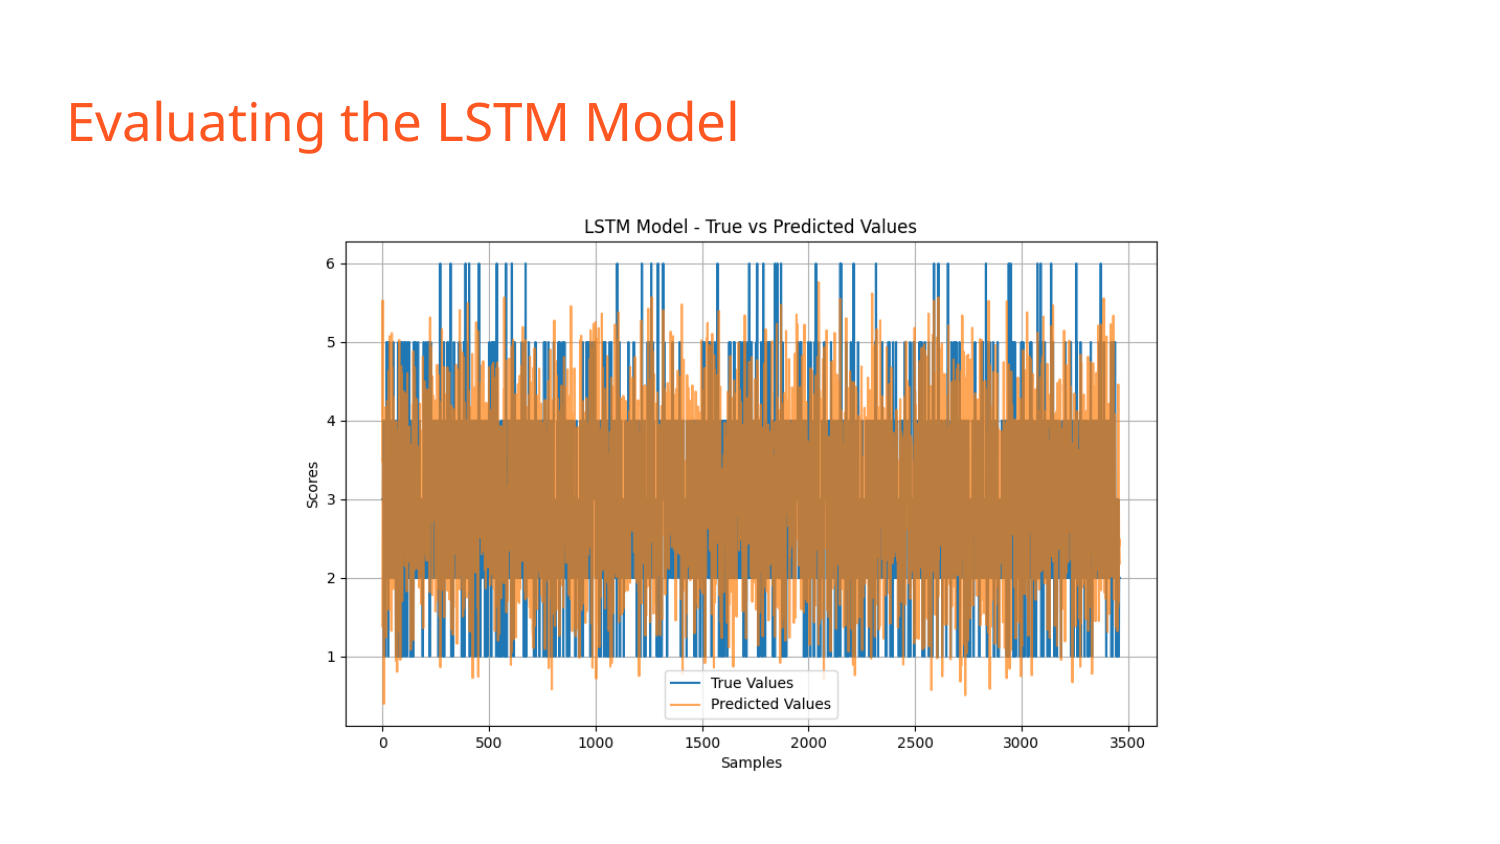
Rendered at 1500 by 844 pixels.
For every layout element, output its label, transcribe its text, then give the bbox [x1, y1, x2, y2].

picture [219, 166, 1256, 794]
title Evaluating the LSTM Model [51, 72, 1449, 167]
